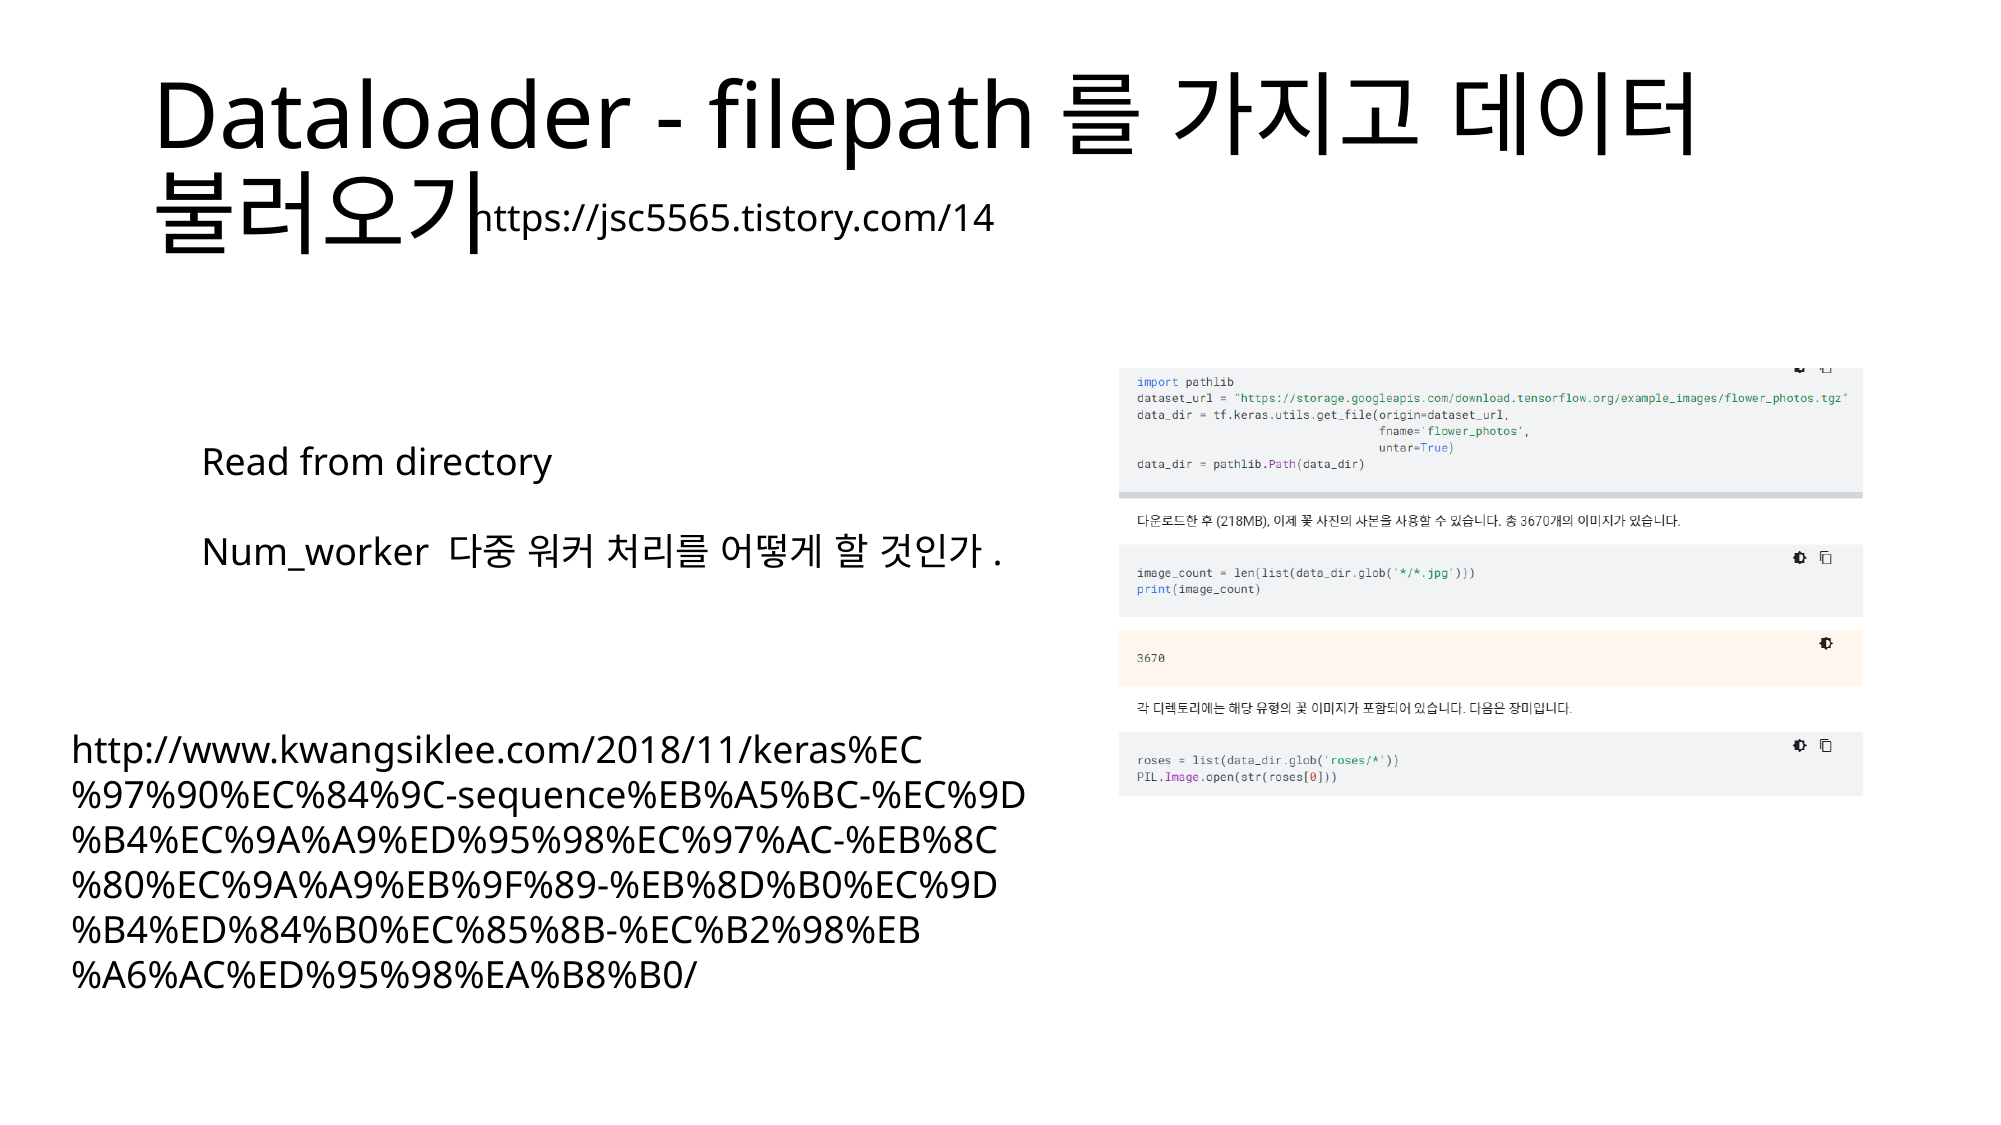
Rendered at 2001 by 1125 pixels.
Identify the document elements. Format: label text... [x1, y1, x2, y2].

title Dataloader - filepath를 가지고 데이터 불러오기 [137, 59, 1863, 278]
text_box http://www.kwangsiklee.com/2018/11/keras%EC%97%90%EC%84%9C-sequence%EB%A5%BC-%EC%9D%B4%EC%9A%A9%ED%95%98%EC%97%AC-%EB%8C%80%EC%9A%A9%EB%9F%89-%EB%8D%B0%EC%9D%B4%ED%84%B0%EC%85%8B-%EC%B2%98%EB%A6%AC%ED%95%98%EA%B8%B0/ [56, 718, 1057, 1004]
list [1119, 369, 1863, 796]
text_box https://jsc5565.tistory.com/14 [455, 186, 1010, 246]
text_box Read from directory Num_worker 다중 워커 처리를 어떻게 할 것인가. [186, 430, 1018, 581]
